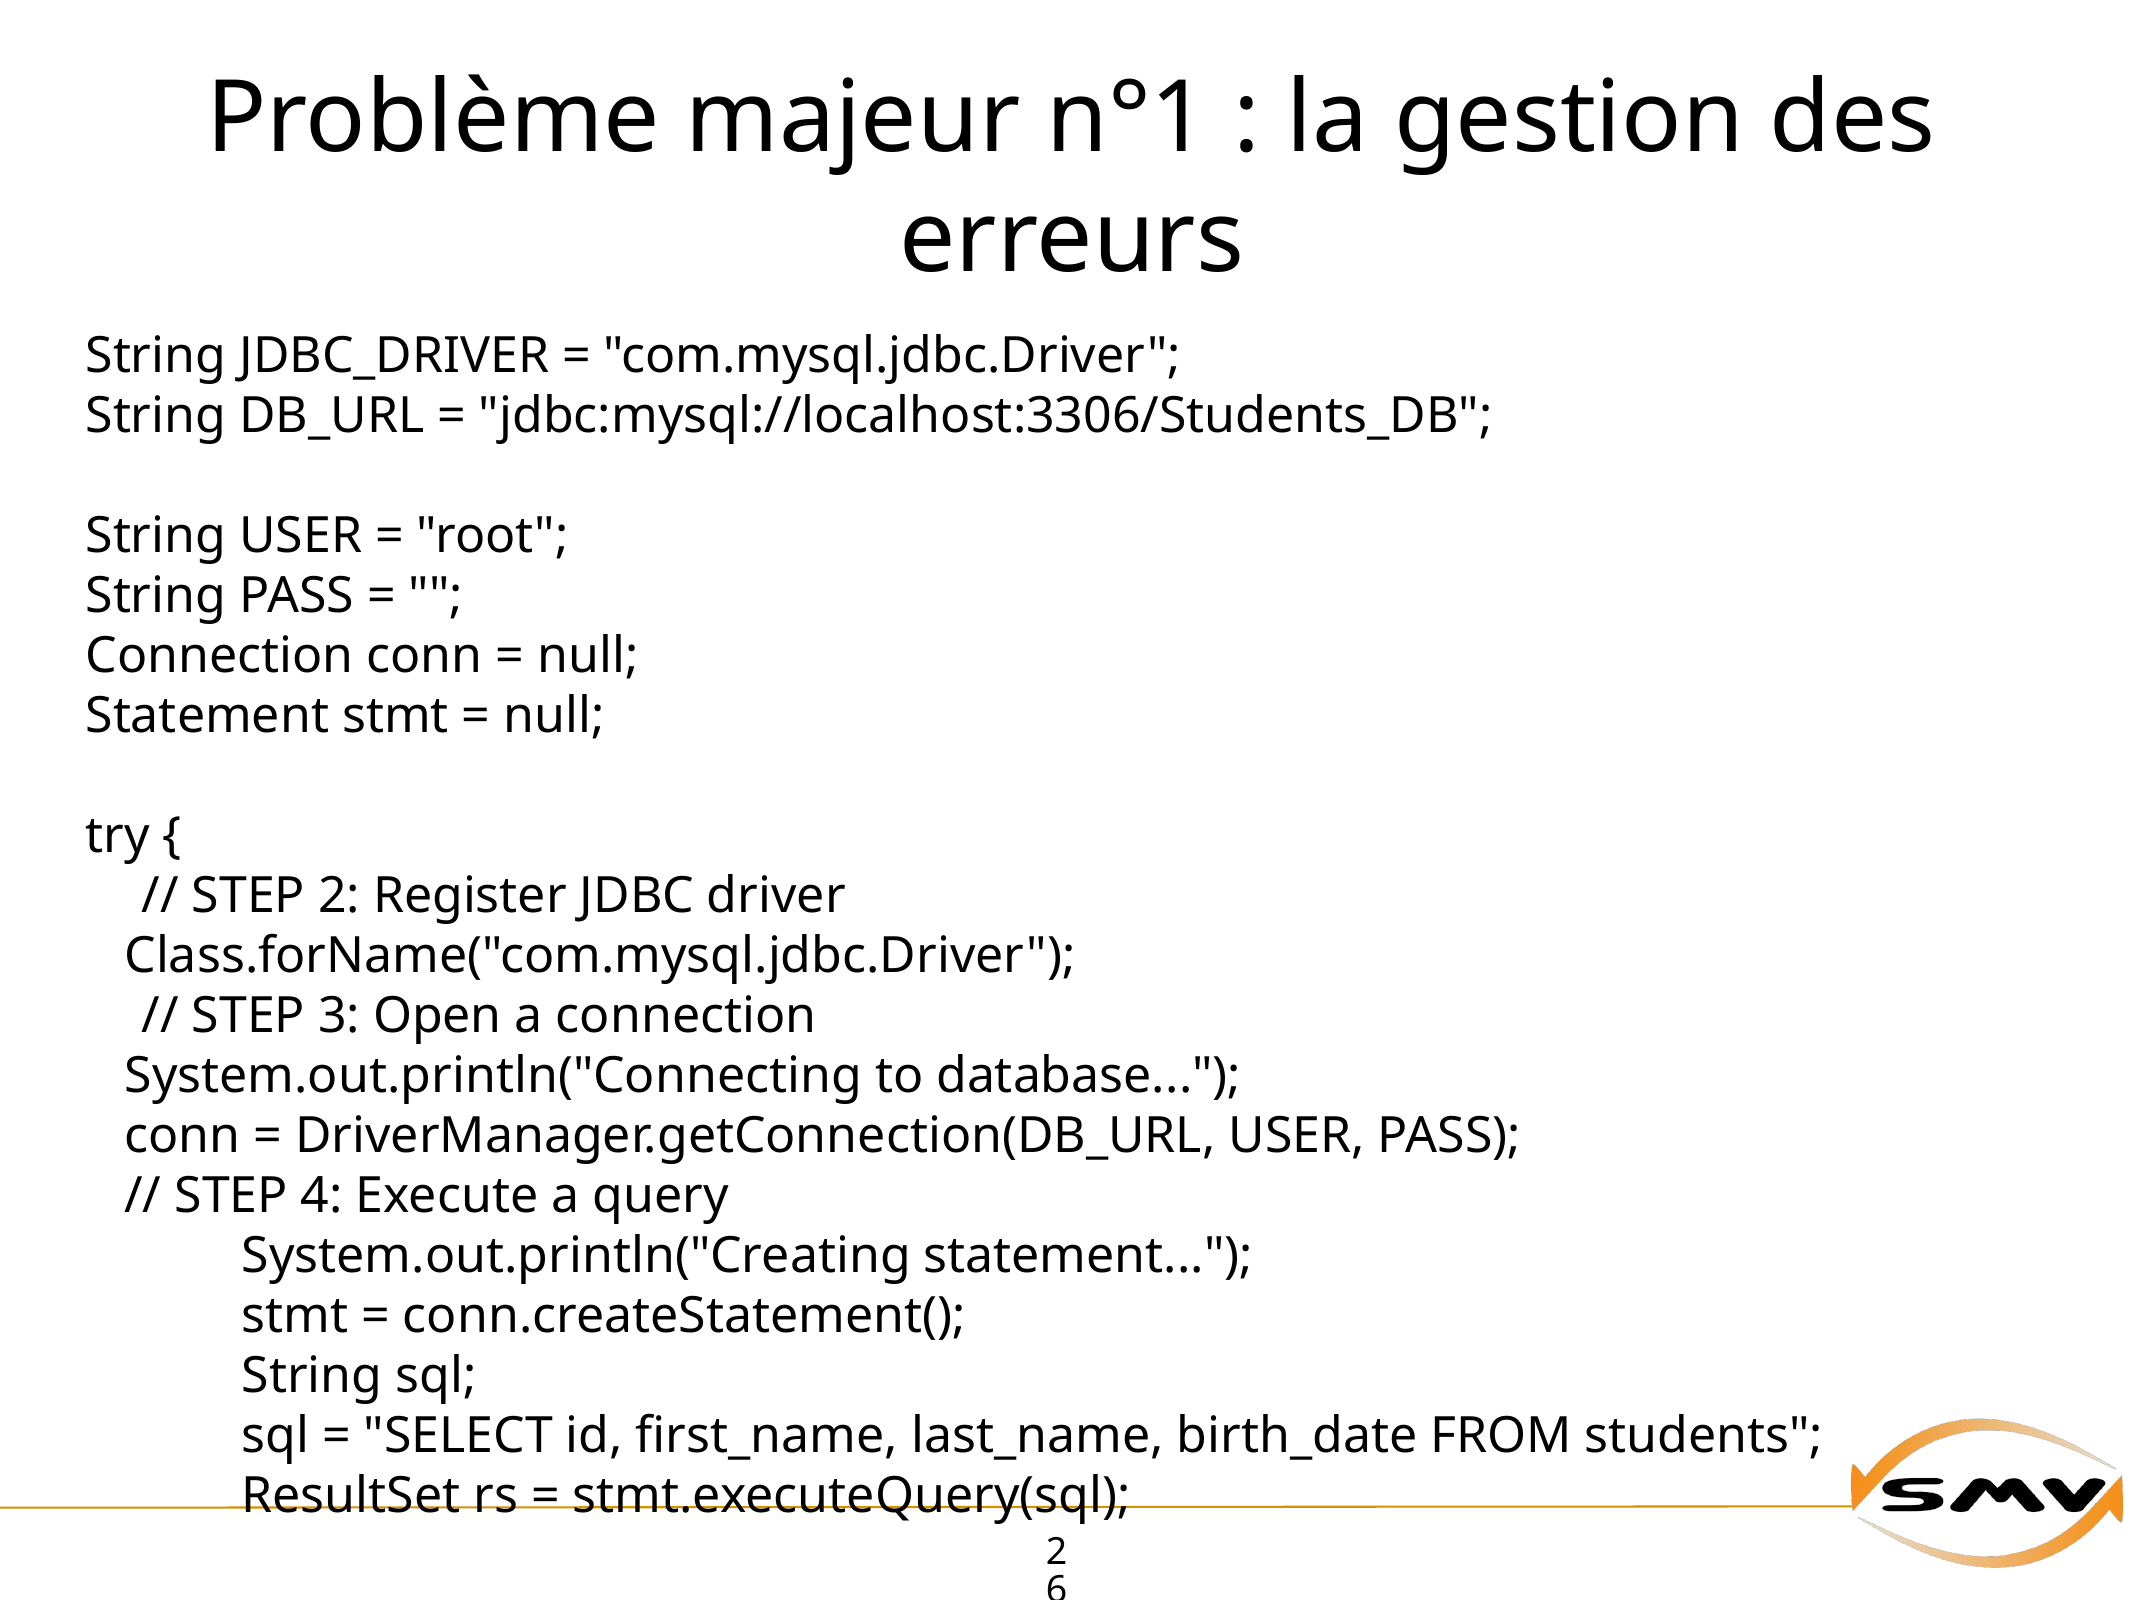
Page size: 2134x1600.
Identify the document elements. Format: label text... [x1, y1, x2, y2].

title Problème majeur n°1 : la gestion des erreurs [57, 41, 2086, 303]
picture [2057, 1416, 2123, 1588]
text_box String JDBC_DRIVER = "com.mysql.jdbc.Driver"; String DB_URL = "jdbc:mysql://localhost:3306/Students_DB"; String USER = "root"; String PASS = ""; Connection conn = null; Statement stmt = null; try { // STEP 2: Register JDBC driver Class.forName("com.mysql.jdbc.Driver"); // STEP 3: Open a connection System.out.println("Connecting to database..."); conn = DriverManager.getConnection(DB_URL, USER, PASS); // STEP 4: Execute a query System.out.println("Creating statement..."); stmt = conn.createStatement(); String sql; sql = "SELECT id, first_name, last_name, birth_date FROM students"; ResultSet rs = stmt.executeQuery(sql); [77, 313, 2057, 1591]
